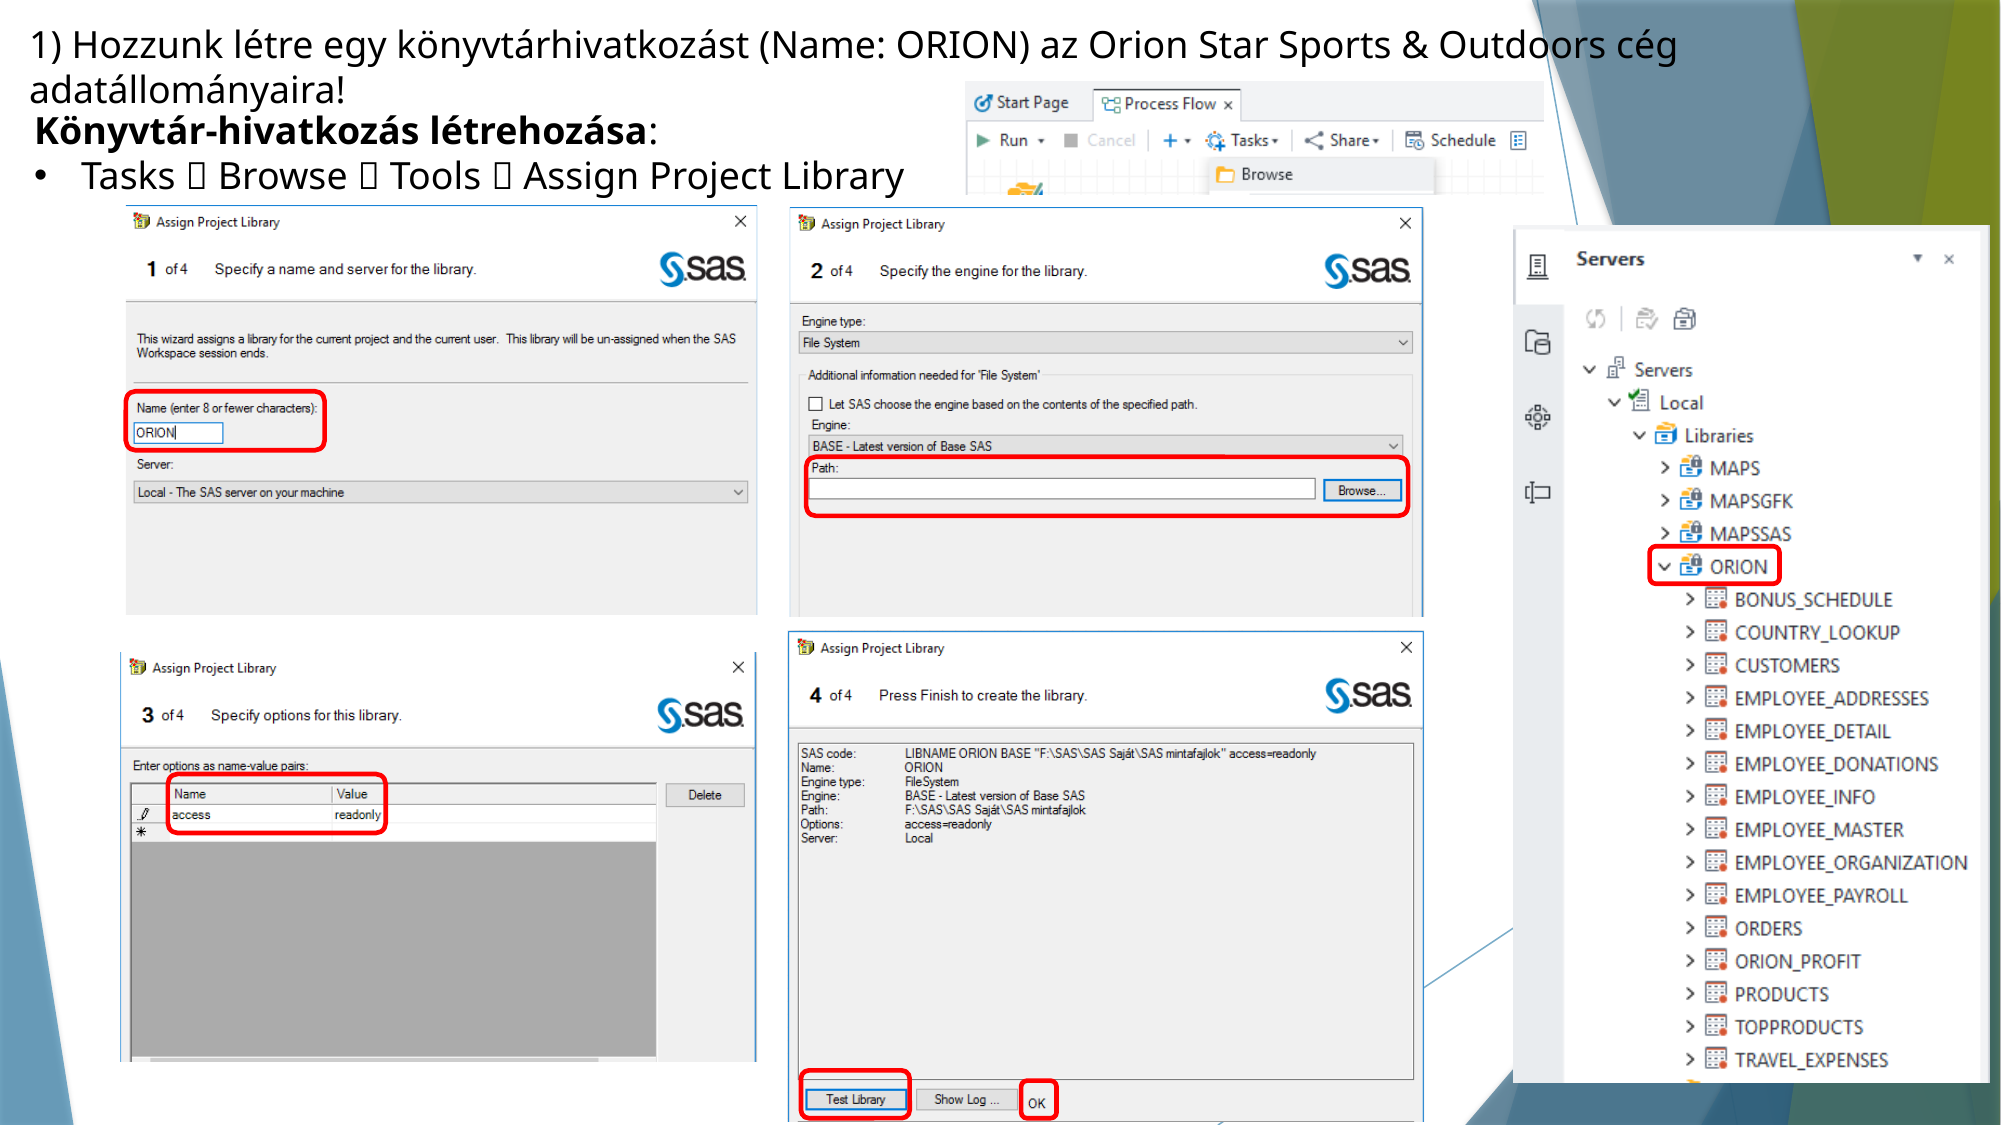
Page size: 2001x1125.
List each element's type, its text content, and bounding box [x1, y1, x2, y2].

picture [125, 204, 758, 615]
picture [1512, 225, 1991, 1083]
text_box Könyvtár-hivatkozás létrehozása: Tasks  Browse  Tools  Assign Project Library [19, 119, 973, 205]
picture [789, 206, 1425, 617]
picture [786, 629, 1425, 1123]
text_box 1) Hozzunk létre egy könyvtárhivatkozást (Name: ORION) az Orion Star Sports & Outdoors cég adatállományaira! [14, 13, 1858, 119]
picture [119, 652, 758, 1063]
picture [965, 81, 1544, 196]
